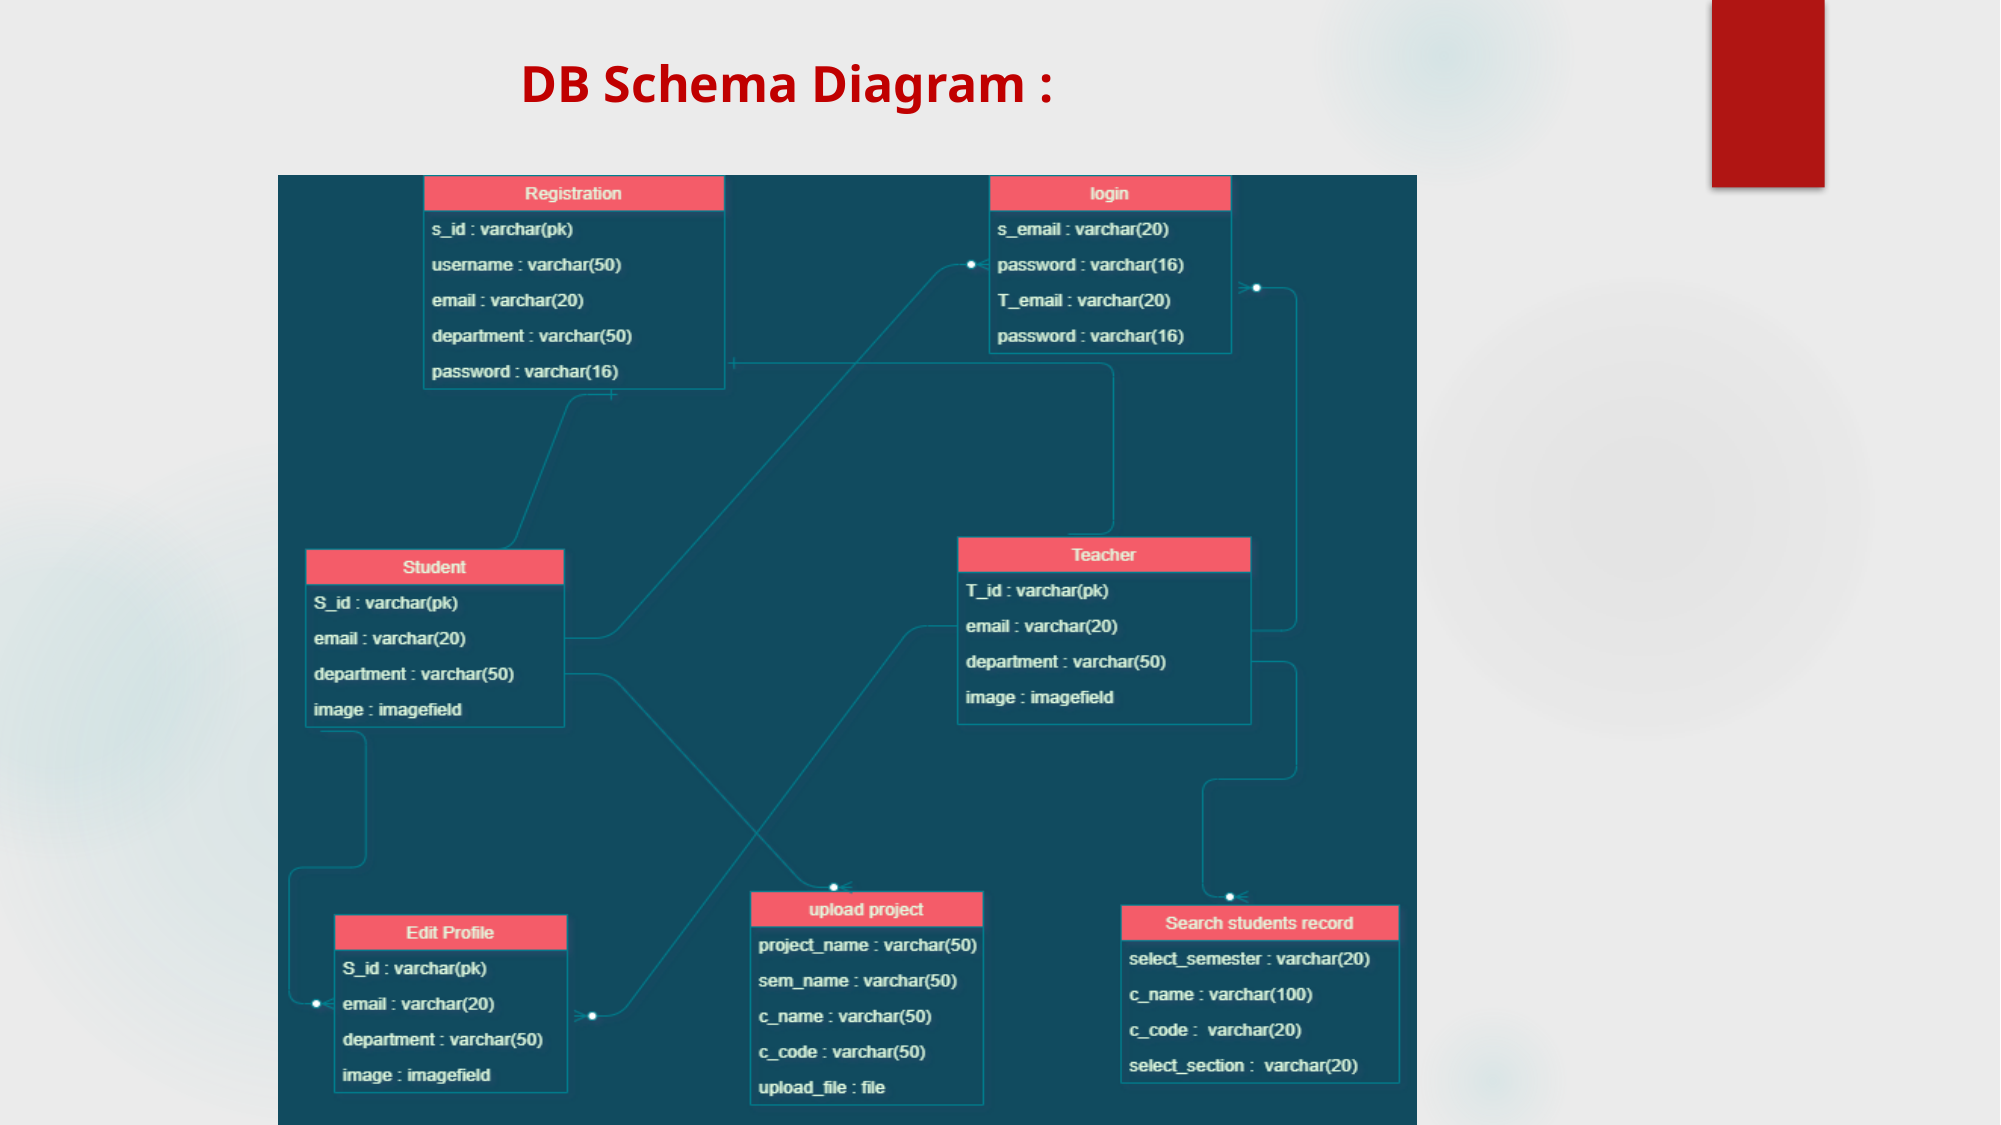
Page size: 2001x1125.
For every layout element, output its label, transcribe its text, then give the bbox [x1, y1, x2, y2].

text_box DB Schema Diagram : [505, 44, 1132, 120]
picture [0, 0, 1576, 1125]
